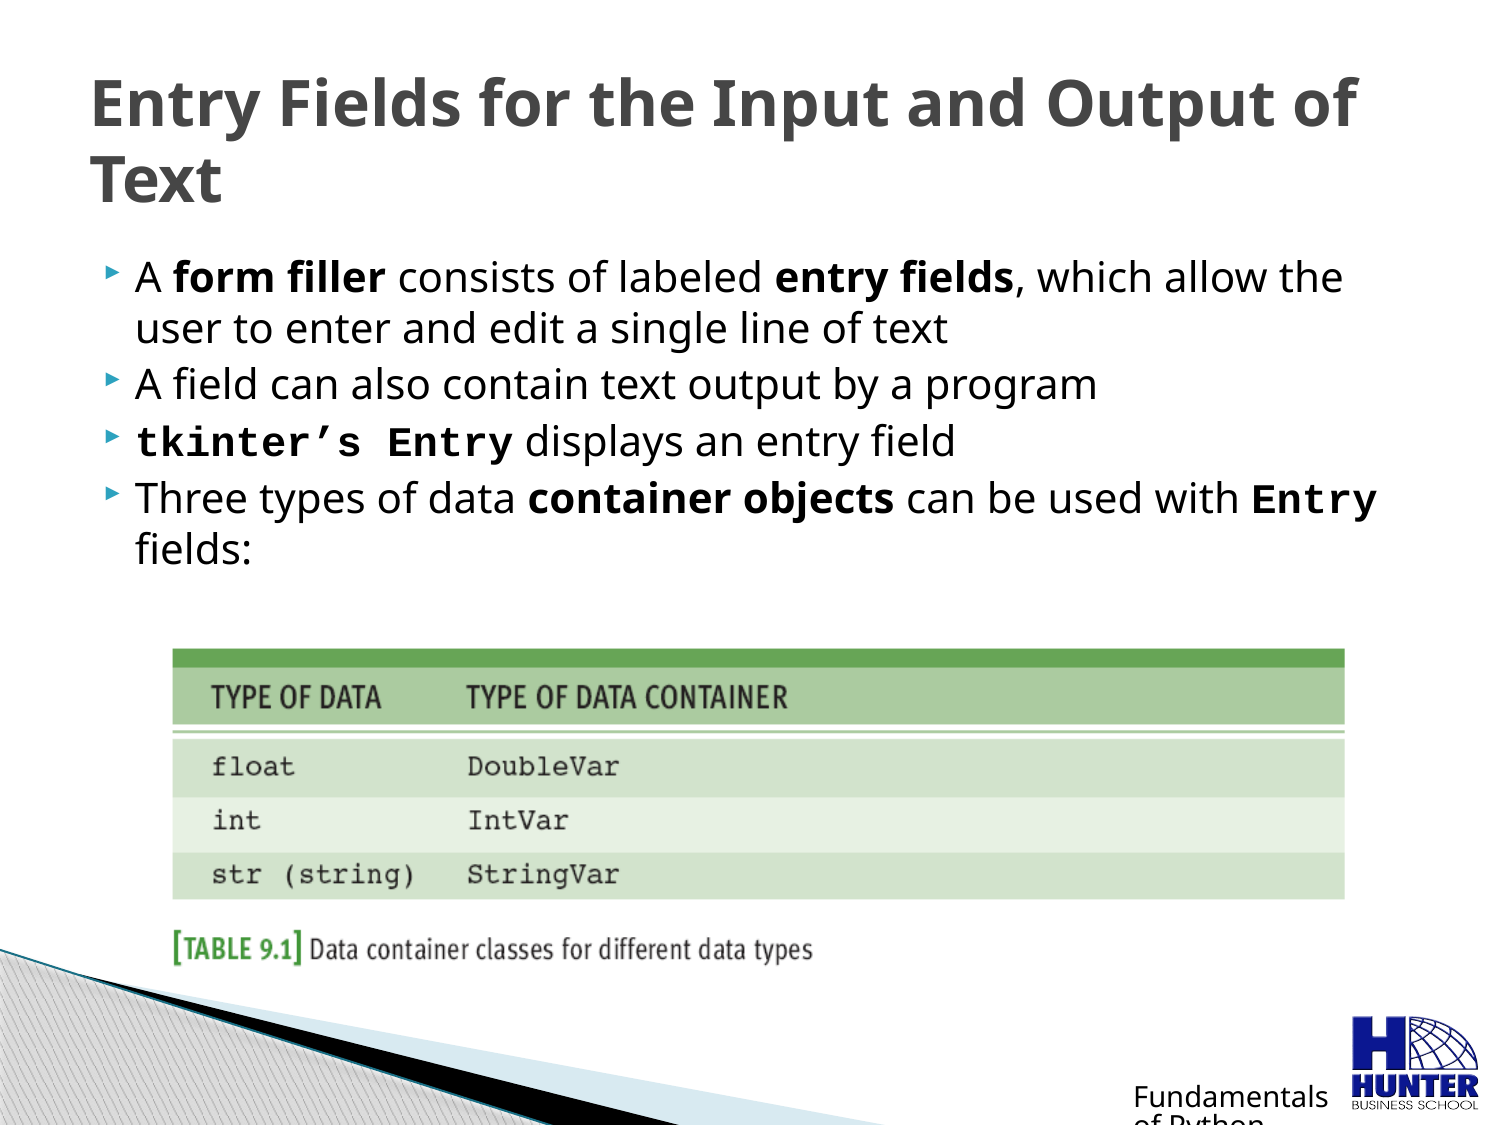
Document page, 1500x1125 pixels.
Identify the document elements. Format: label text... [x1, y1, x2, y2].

footer Fundamentals of Python [1118, 1065, 1352, 1125]
picture [1352, 1016, 1479, 1111]
title Entry Fields for the Input and Output of Text [75, 45, 1425, 233]
list A form filler consists of labeled entry fields, which allow the user to enter and edit a single line of text A field can also contain text output by a program tkinter’s Entry displays an entry field Three types of data container objects can be used with Entry fields: [75, 243, 1425, 986]
picture [166, 643, 1348, 969]
